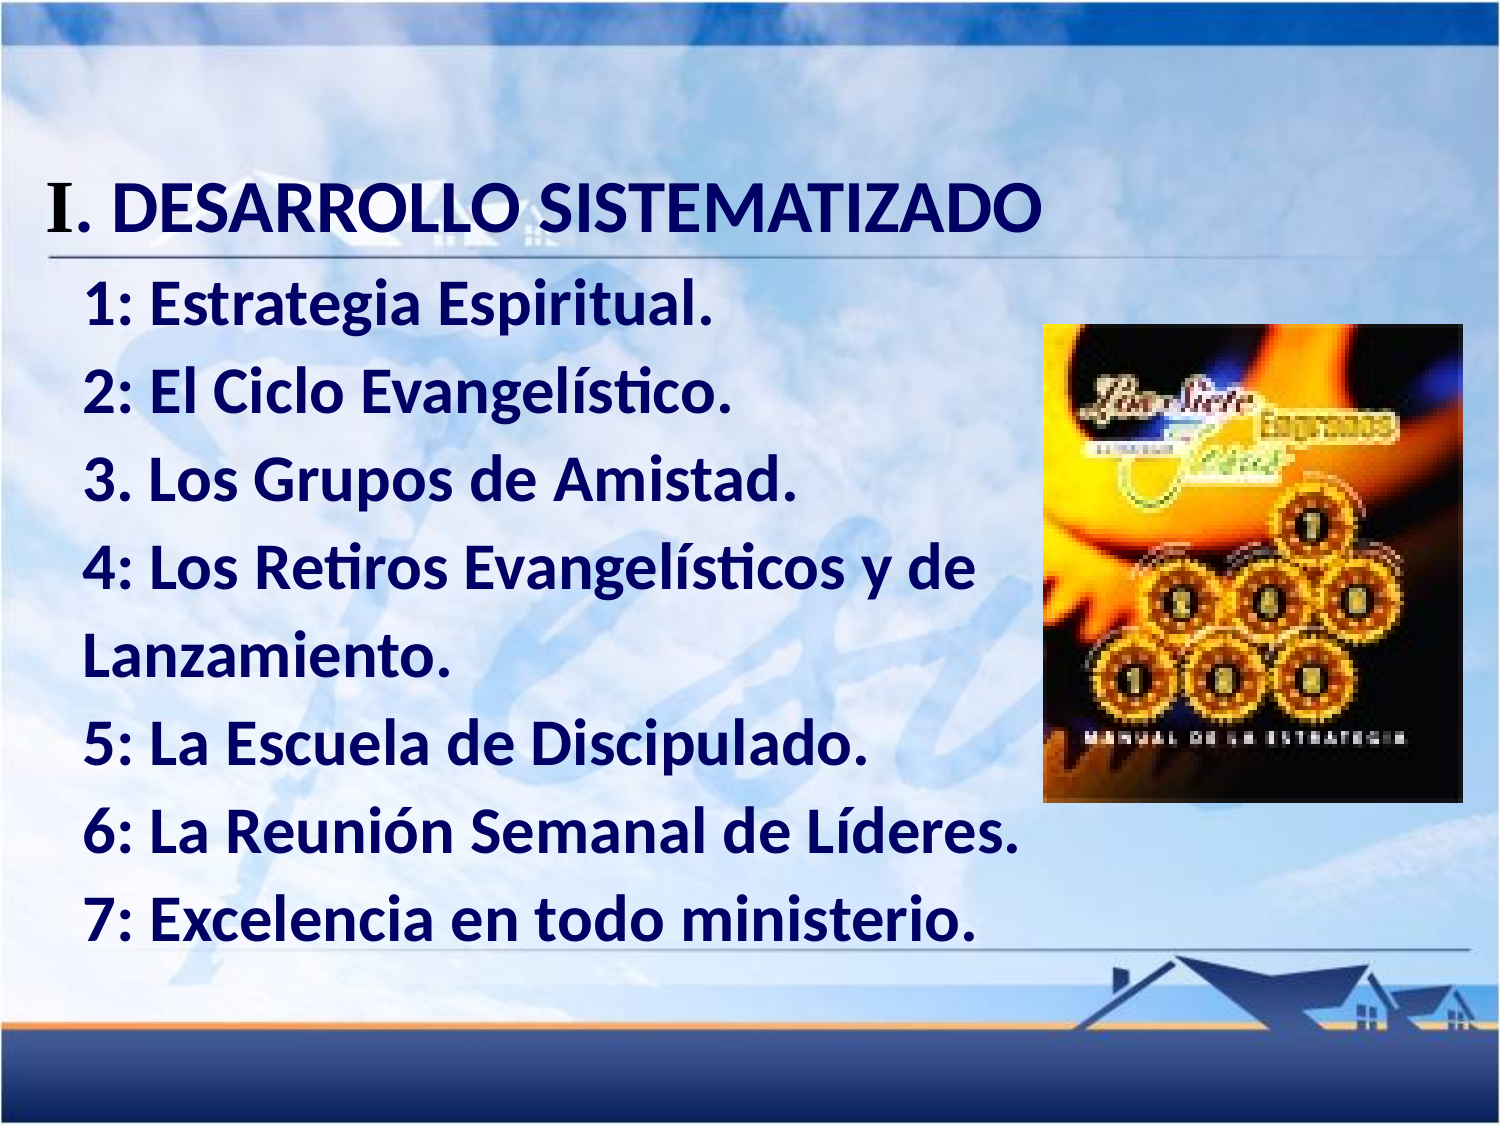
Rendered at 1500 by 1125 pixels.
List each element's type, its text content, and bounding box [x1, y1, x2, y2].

text_box 1: Estrategia Espiritual. 2: El Ciclo Evangelístico. 3. Los Grupos de Amistad. 4: Los Retiros Evangelísticos y de Lanzamiento. 5: La Escuela de Discipulado. 6: La Reunión Semanal de Líderes. 7: Excelencia en todo ministerio. [67, 255, 1118, 962]
text_box I. DESARROLLO SISTEMATIZADO [30, 149, 1500, 255]
picture [0, 0, 1500, 1125]
